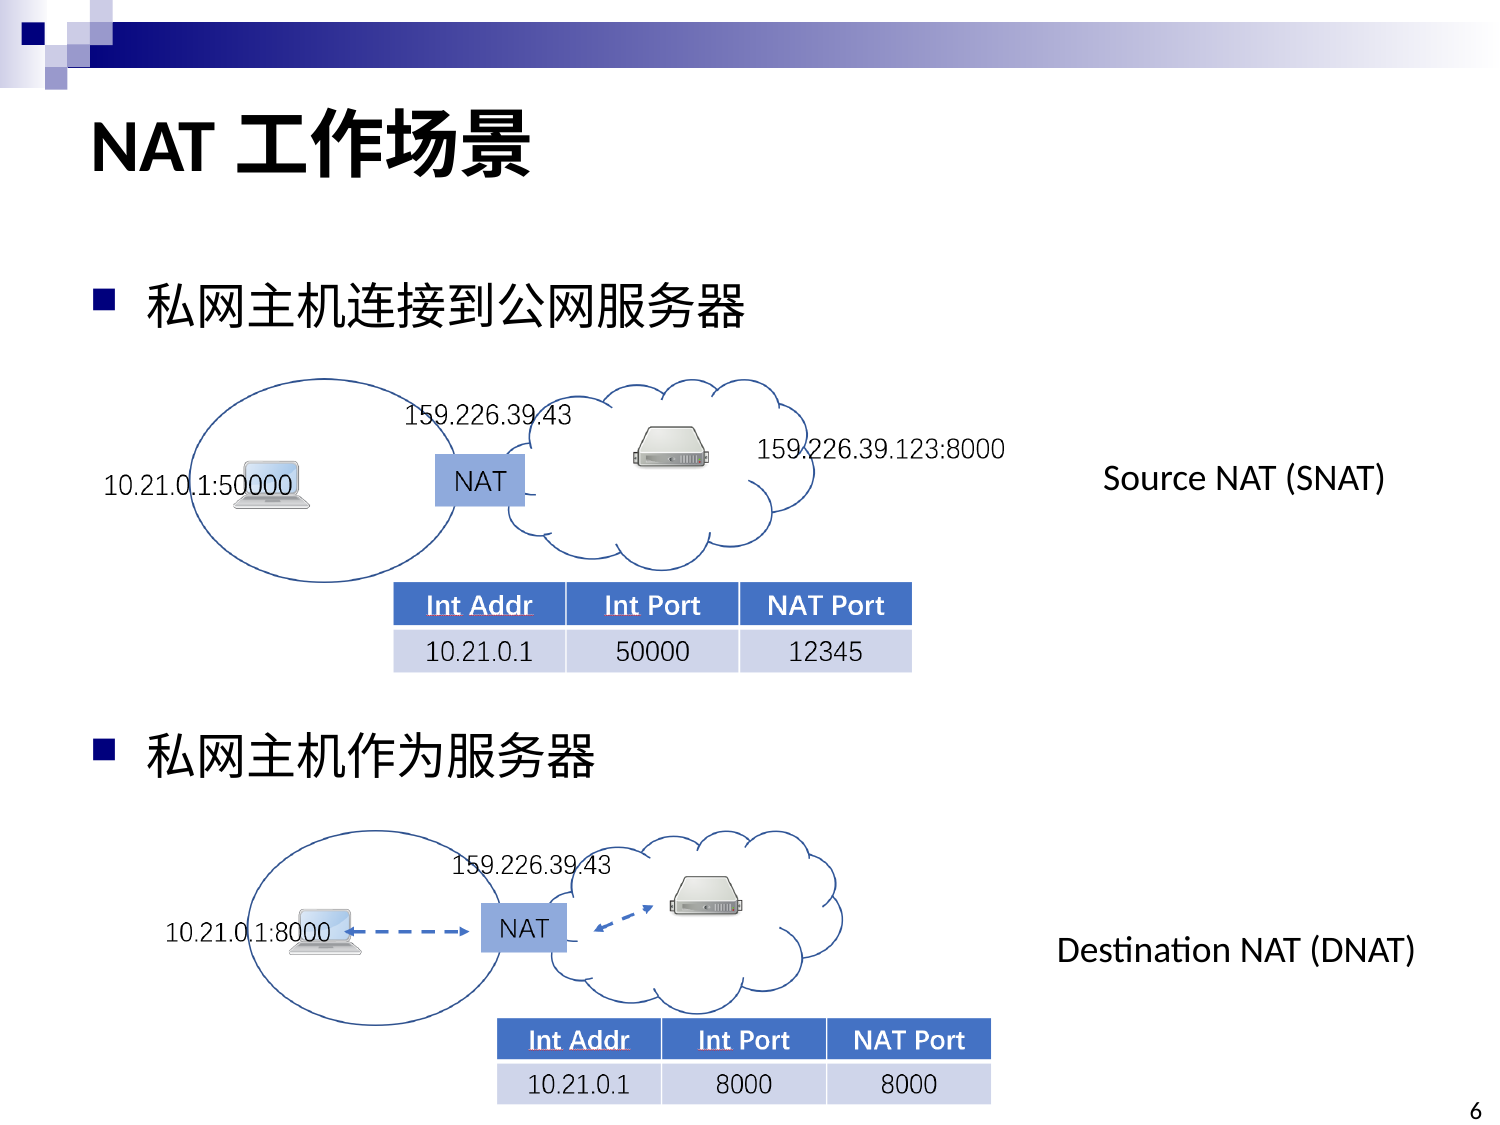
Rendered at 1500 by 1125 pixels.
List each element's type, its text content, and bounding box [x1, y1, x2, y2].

slide_number 6 [1448, 1100, 1483, 1125]
title NAT工作场景 [75, 75, 1425, 209]
text_box Source NAT (SNAT) [1088, 445, 1402, 506]
text_box Destination NAT (DNAT) [1042, 918, 1432, 978]
list 私网主机连接到公网服务器 私网主机作为服务器 [75, 237, 1425, 1063]
picture [159, 823, 1000, 1111]
picture [96, 366, 1013, 684]
